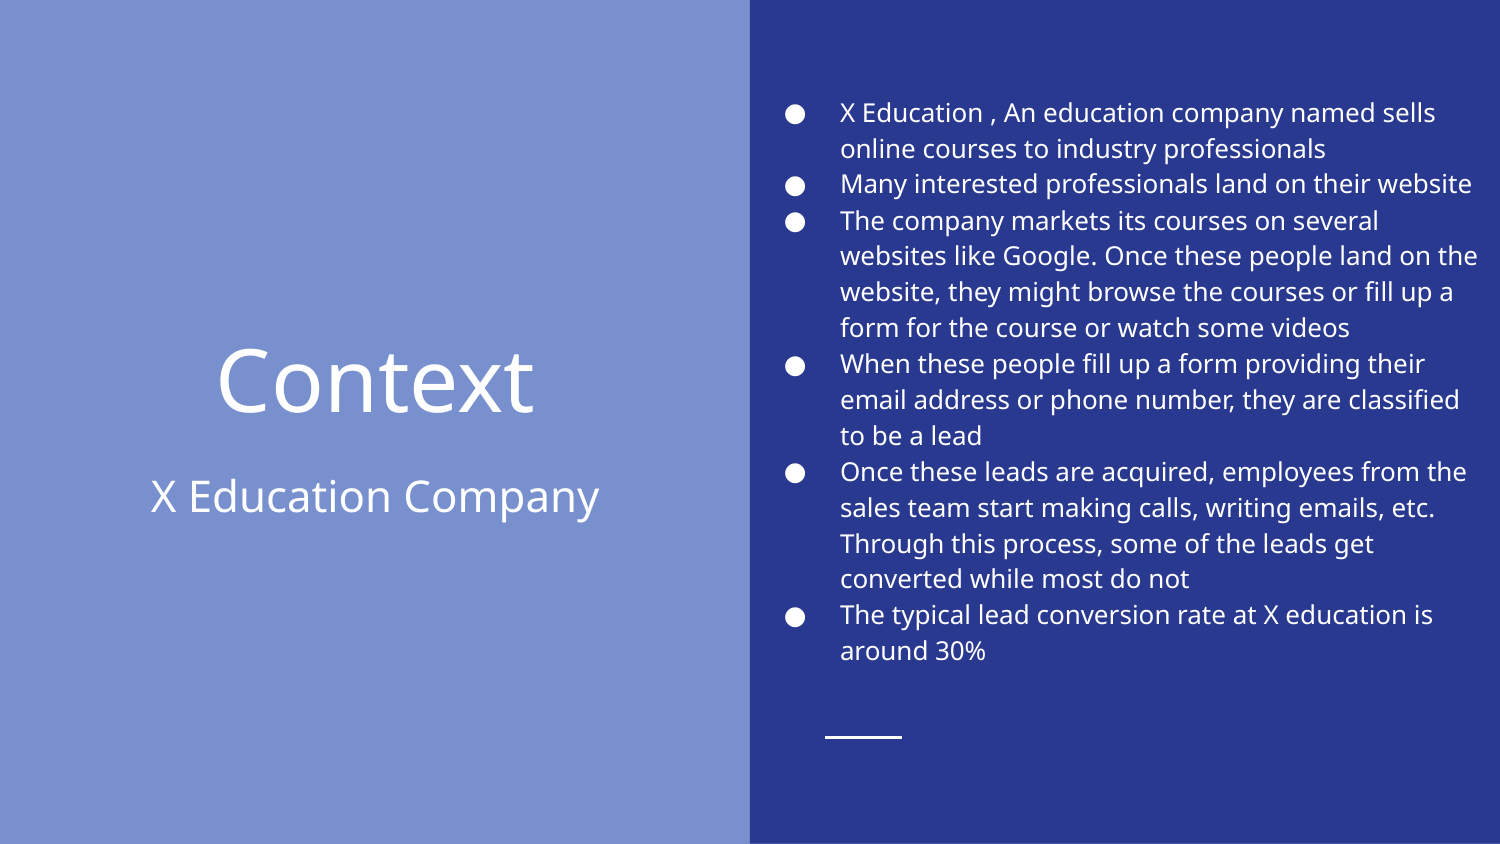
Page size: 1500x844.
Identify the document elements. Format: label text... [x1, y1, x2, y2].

title Context [43, 188, 708, 446]
list X Education , An education company named sells online courses to industry professionals Many interested professionals land on their website The company markets its courses on several websites like Google. Once these people land on the website, they might browse the courses or fill up a form for the course or watch some videos When these people fill up a form providing their email address or phone number, they are classified to be a lead Once these leads are acquired, employees from the sales team start making calls, writing emails, etc. Through this process, some of the leads get converted while most do not The typical lead conversion rate at X education is around 30% [750, 0, 1500, 844]
subtitle X Education Company [43, 454, 708, 663]
